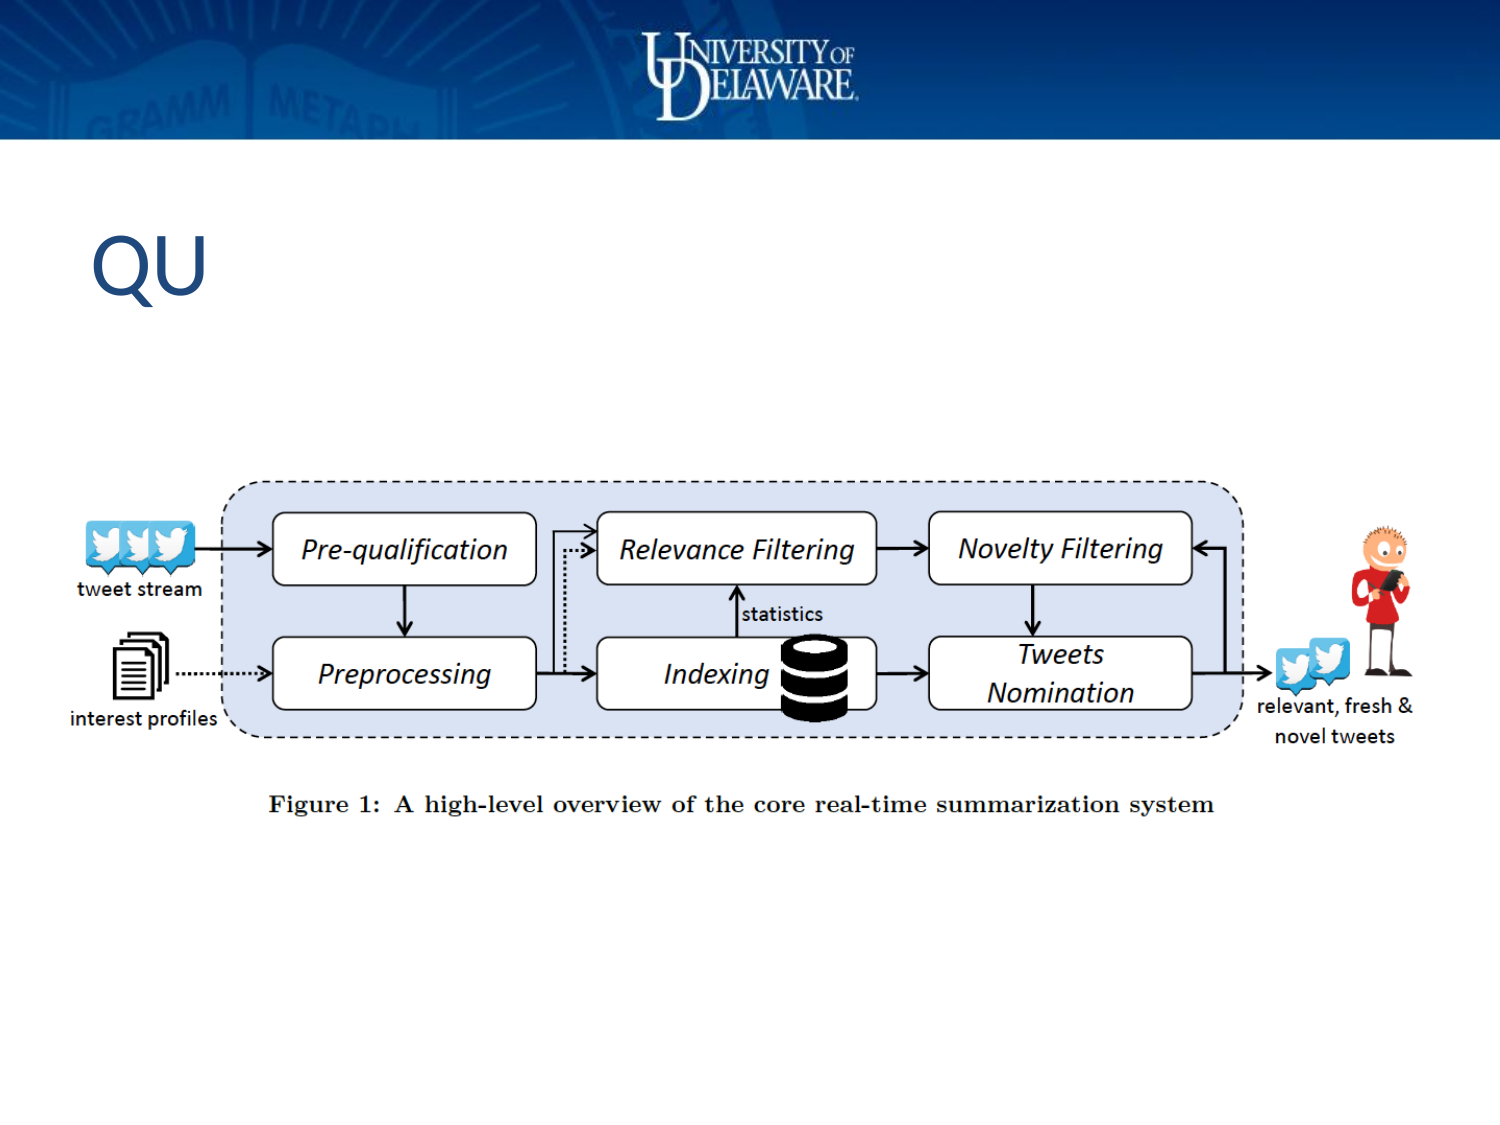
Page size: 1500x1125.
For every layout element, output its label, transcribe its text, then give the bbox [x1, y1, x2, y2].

title QU [75, 133, 1425, 384]
picture [0, 0, 1500, 1125]
